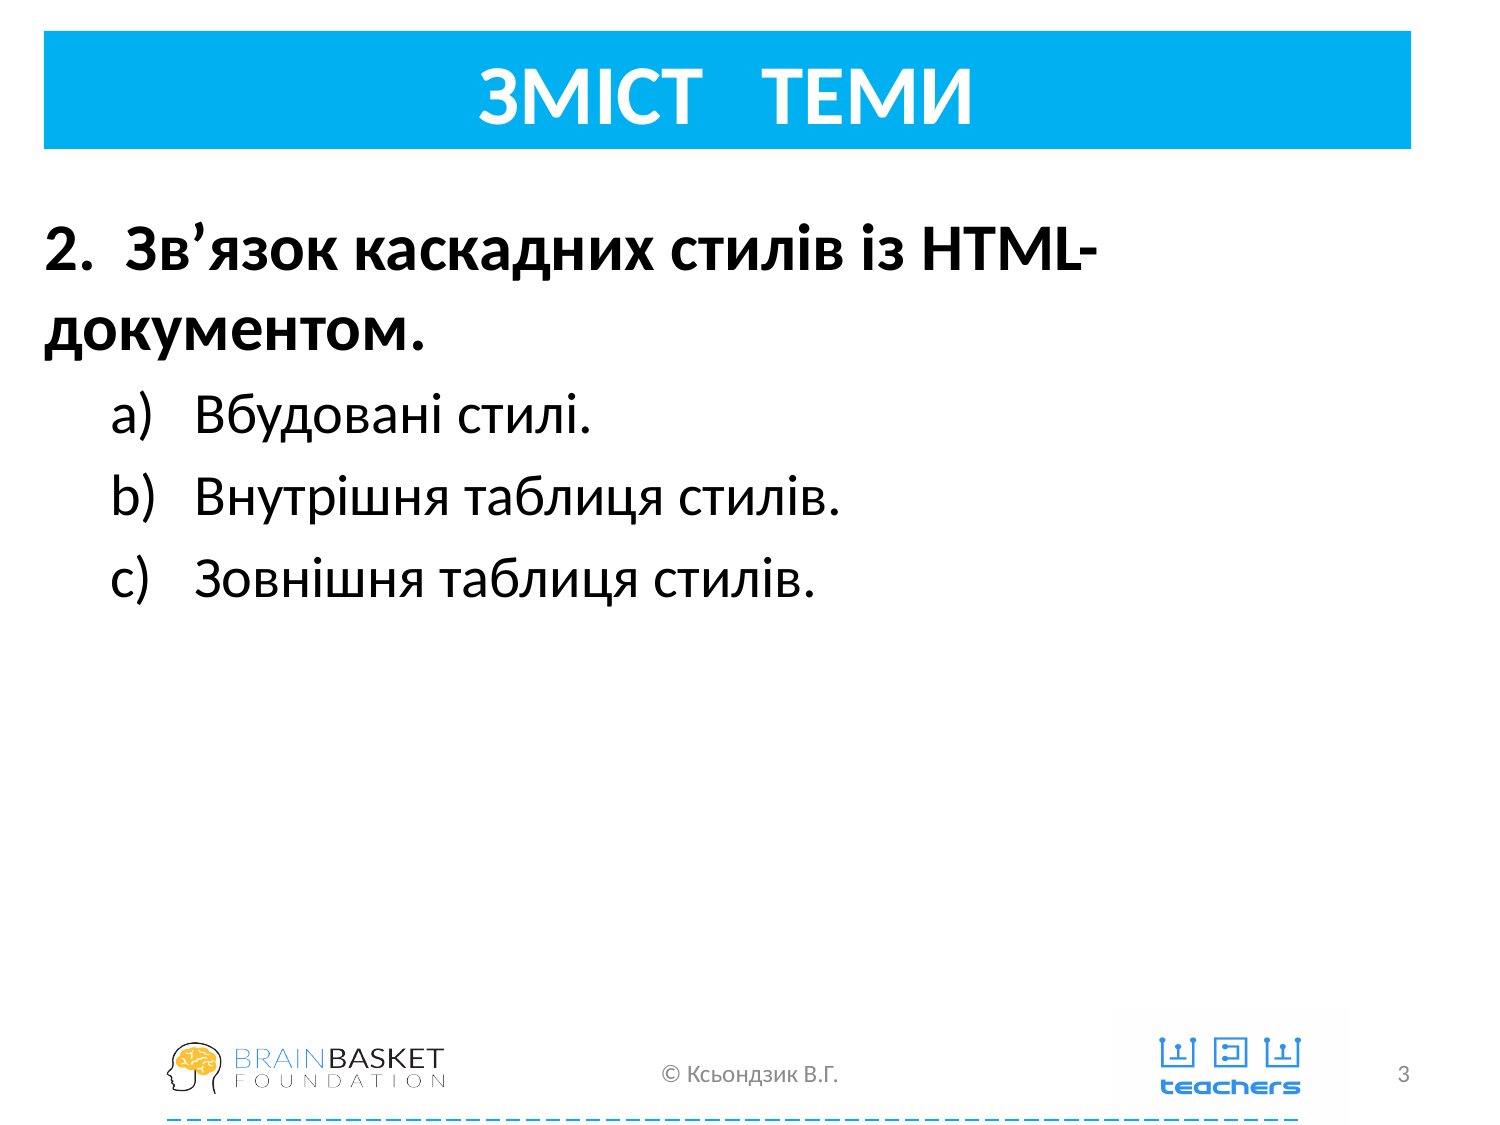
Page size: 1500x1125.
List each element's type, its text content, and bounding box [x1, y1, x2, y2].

text_box ЗМІСТ ТЕМИ [43, 30, 1412, 149]
slide_number 3 [1354, 1042, 1425, 1103]
picture [166, 1006, 1349, 1125]
list 2. Зв’язок каскадних стилів із HTML-документом. Вбудовані стилі. Внутрішня таблиця стилів. Зовнішня таблиця стилів. [29, 196, 1471, 917]
